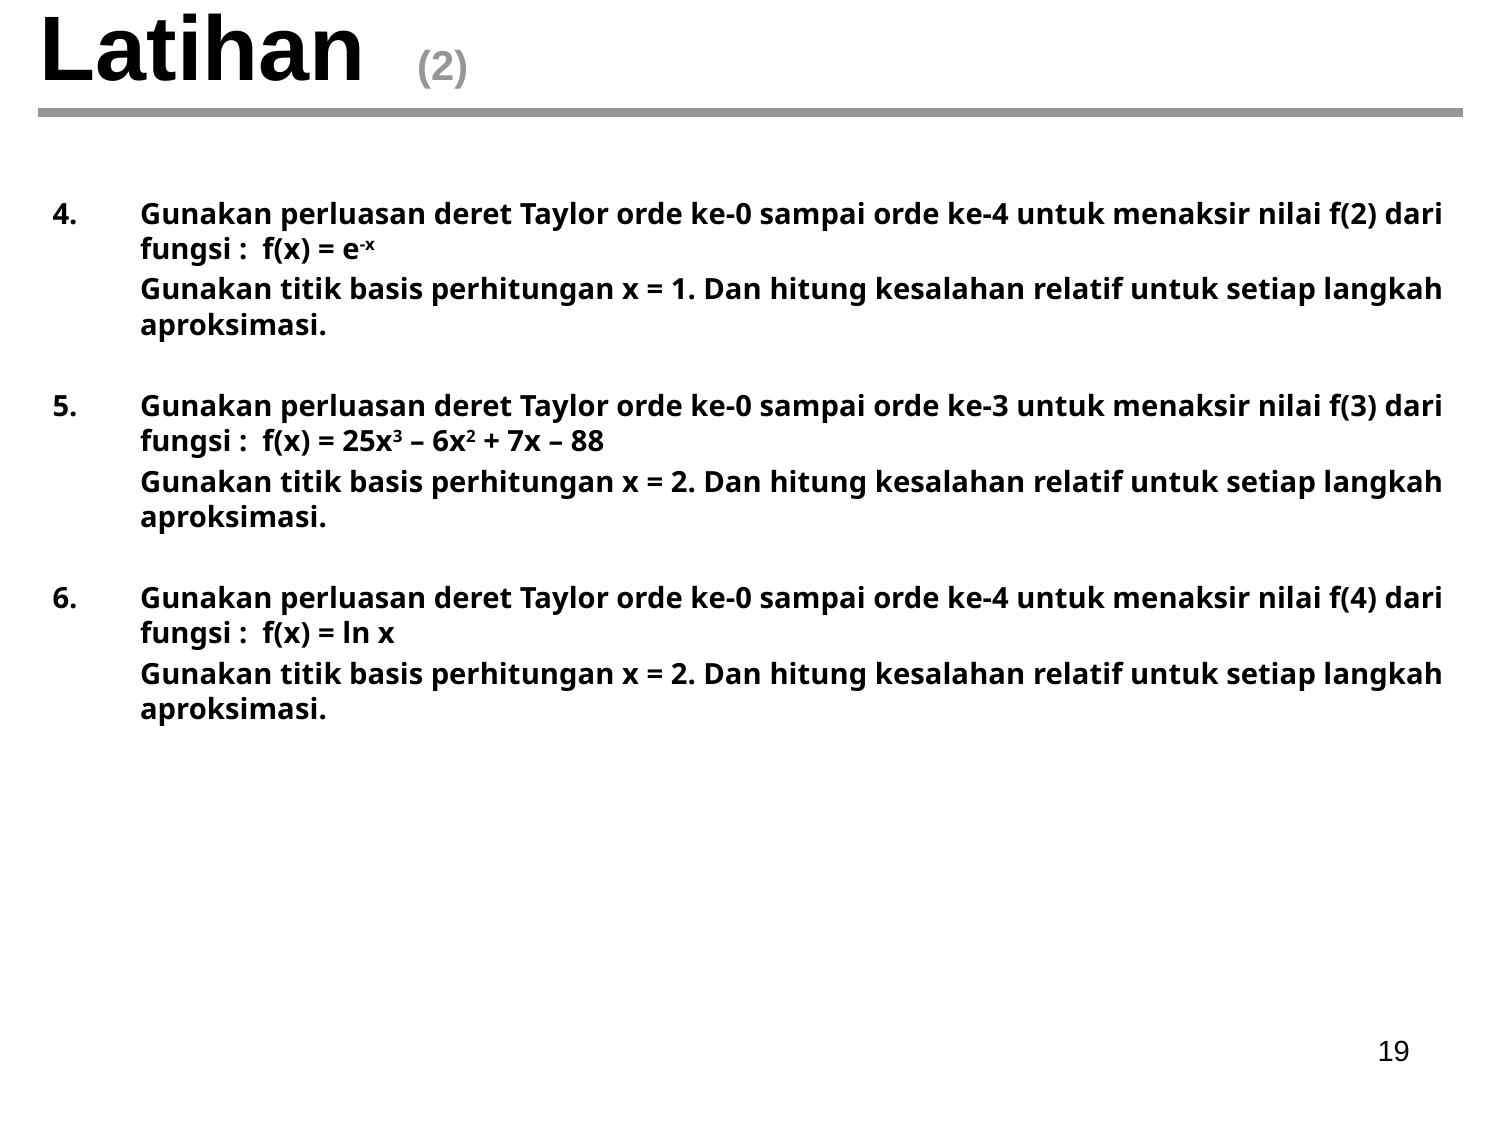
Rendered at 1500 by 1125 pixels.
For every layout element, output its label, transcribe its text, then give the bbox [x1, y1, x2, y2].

text_box 4. Gunakan perluasan deret Taylor orde ke-0 sampai orde ke-4 untuk menaksir nilai f(2) dari fungsi : f(x) = e-x Gunakan titik basis perhitungan x = 1. Dan hitung kesalahan relatif untuk setiap langkah aproksimasi. Gunakan perluasan deret Taylor orde ke-0 sampai orde ke-3 untuk menaksir nilai f(3) dari fungsi : f(x) = 25x3 – 6x2 + 7x – 88 Gunakan titik basis perhitungan x = 2. Dan hitung kesalahan relatif untuk setiap langkah aproksimasi. Gunakan perluasan deret Taylor orde ke-0 sampai orde ke-4 untuk menaksir nilai f(4) dari fungsi : f(x) = ln x Gunakan titik basis perhitungan x = 2. Dan hitung kesalahan relatif untuk setiap langkah aproksimasi. [37, 187, 1463, 750]
title Latihan (2) [24, 0, 1375, 100]
slide_number ‹#› [1074, 1024, 1425, 1103]
